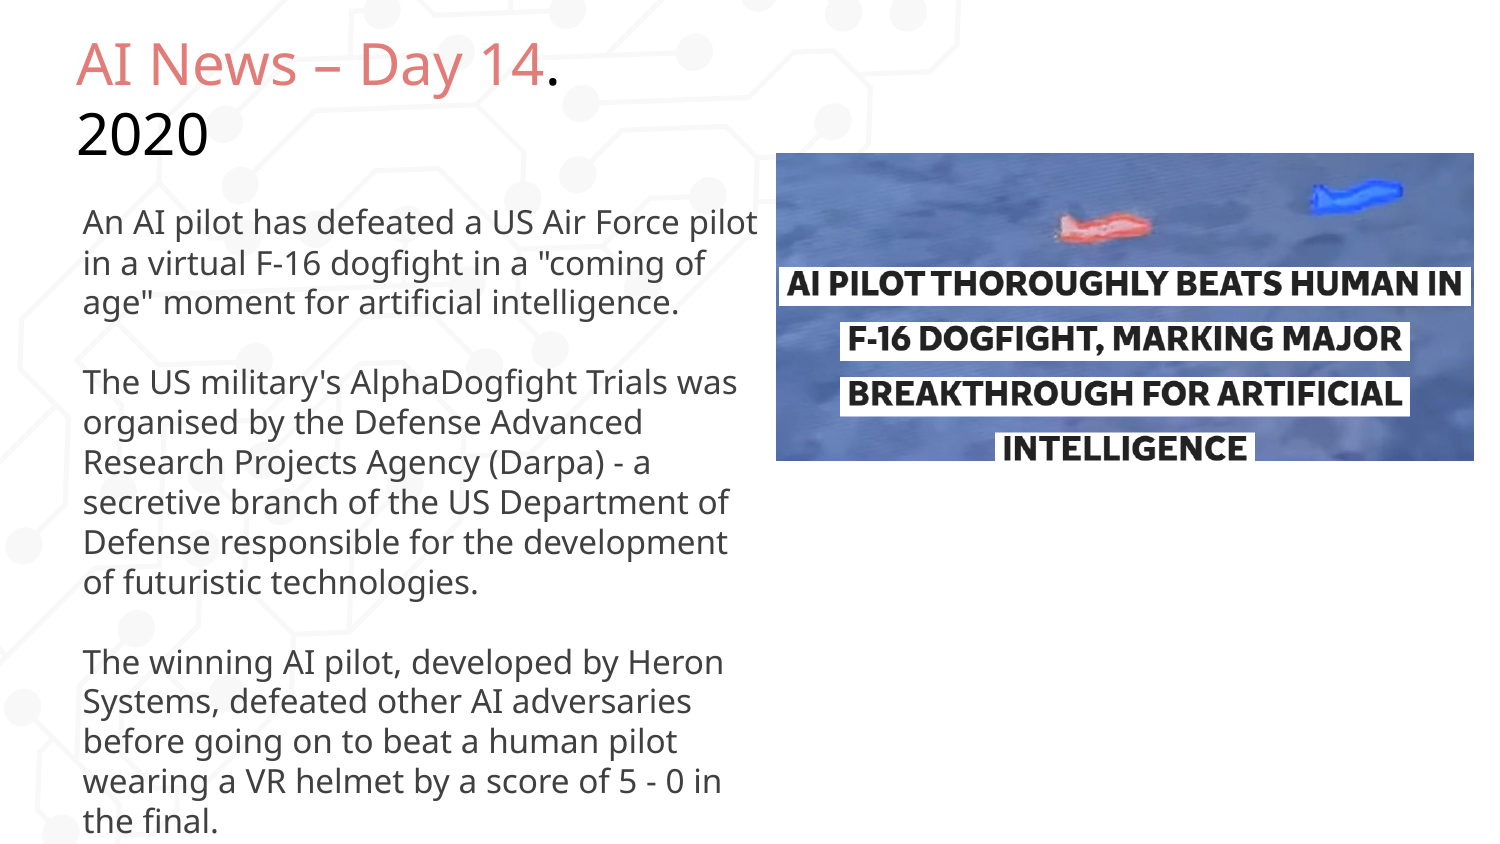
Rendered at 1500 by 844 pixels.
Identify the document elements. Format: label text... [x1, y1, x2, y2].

title AI News – Day 14. 2020 [61, 11, 840, 106]
picture [776, 152, 1474, 461]
list An AI pilot has defeated a US Air Force pilot in a virtual F-16 dogfight in a "coming of age" moment for artificial intelligence. The US military's AlphaDogfight Trials was organised by the Defense Advanced Research Projects Agency (Darpa) - a secretive branch of the US Department of Defense responsible for the development of futuristic technologies. The winning AI pilot, developed by Heron Systems, defeated other AI adversaries before going on to beat a human pilot wearing a VR helmet by a score of 5 - 0 in the final. [46, 186, 777, 523]
